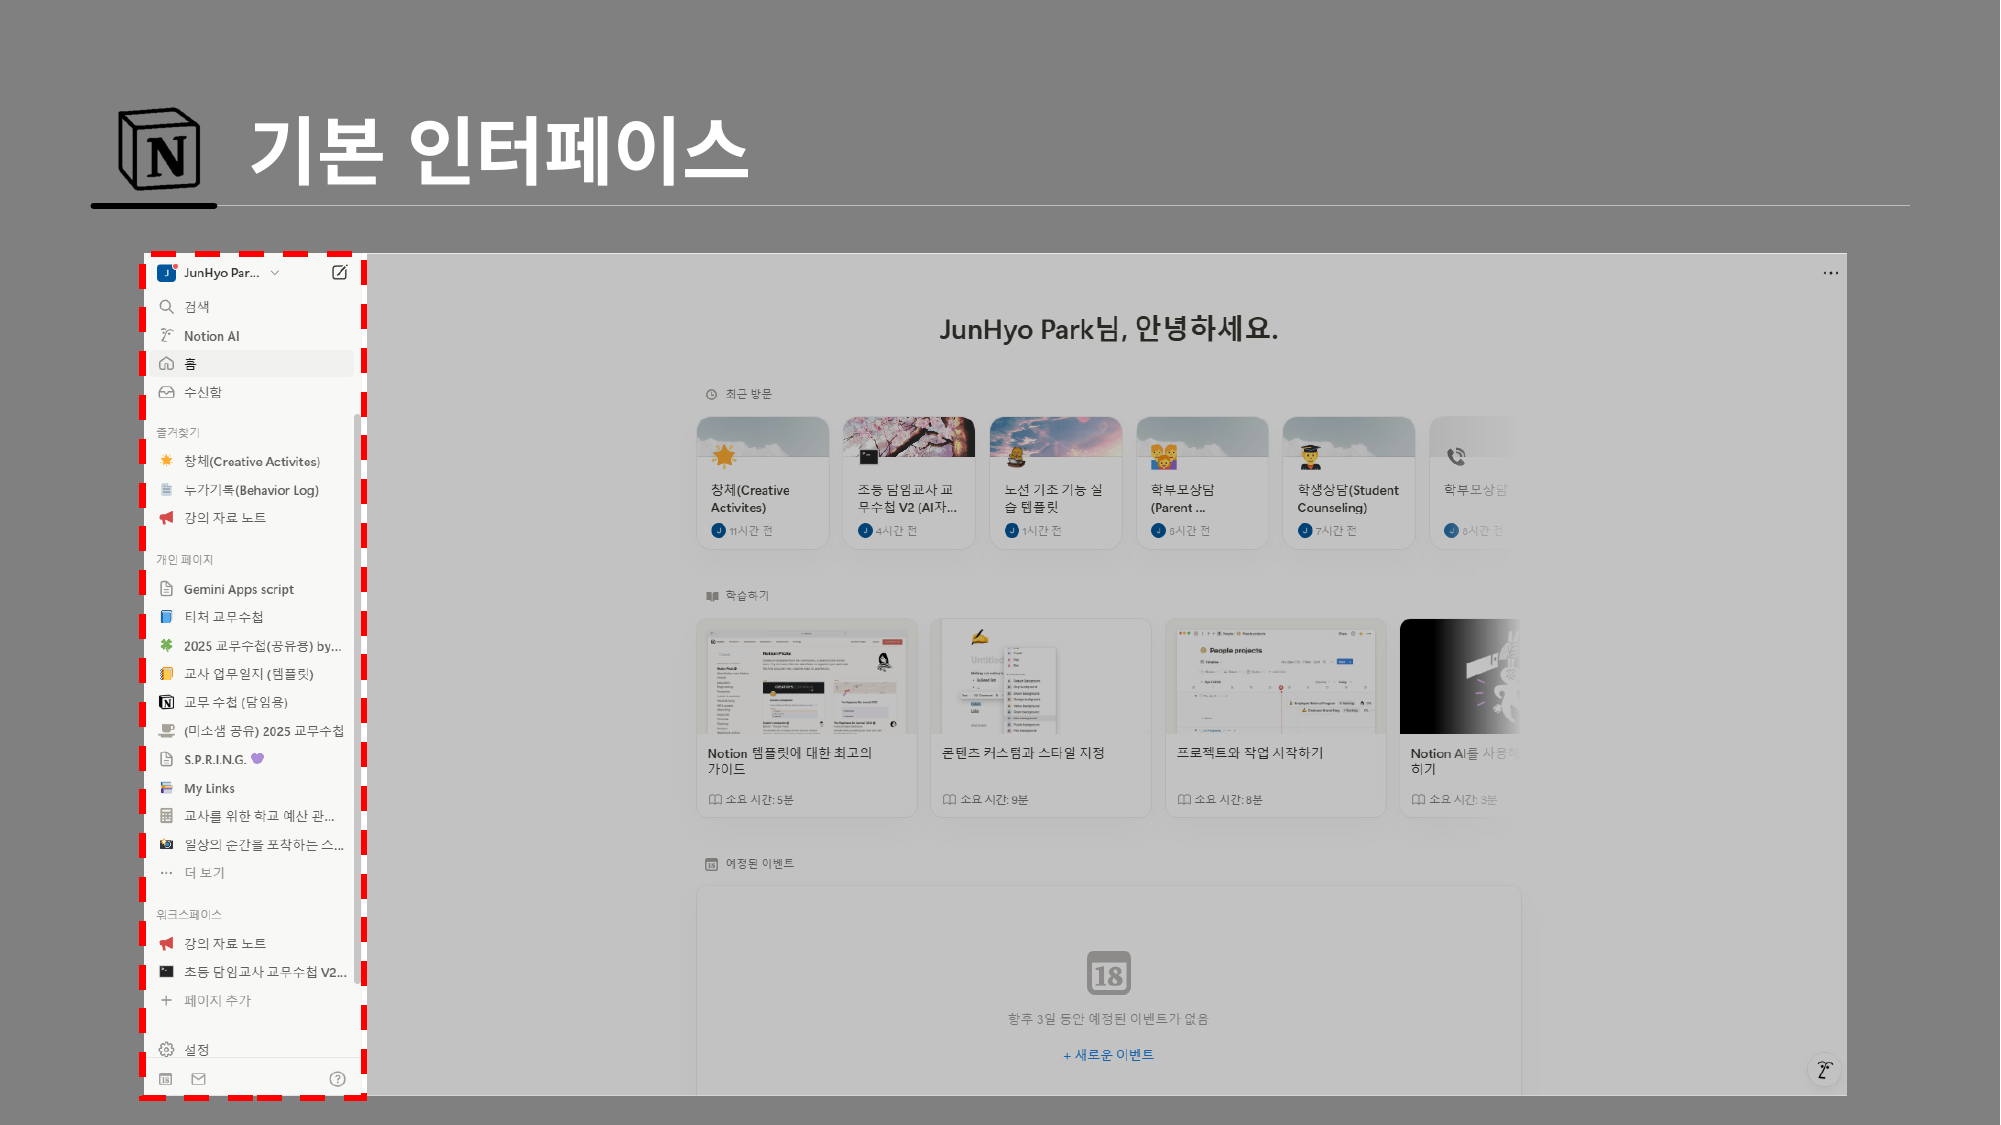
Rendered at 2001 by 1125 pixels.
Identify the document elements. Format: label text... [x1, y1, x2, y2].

picture [107, 97, 210, 200]
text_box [143, 253, 1848, 1097]
text_box 기본 인터페이스 [233, 97, 869, 203]
text_box [141, 253, 366, 1100]
